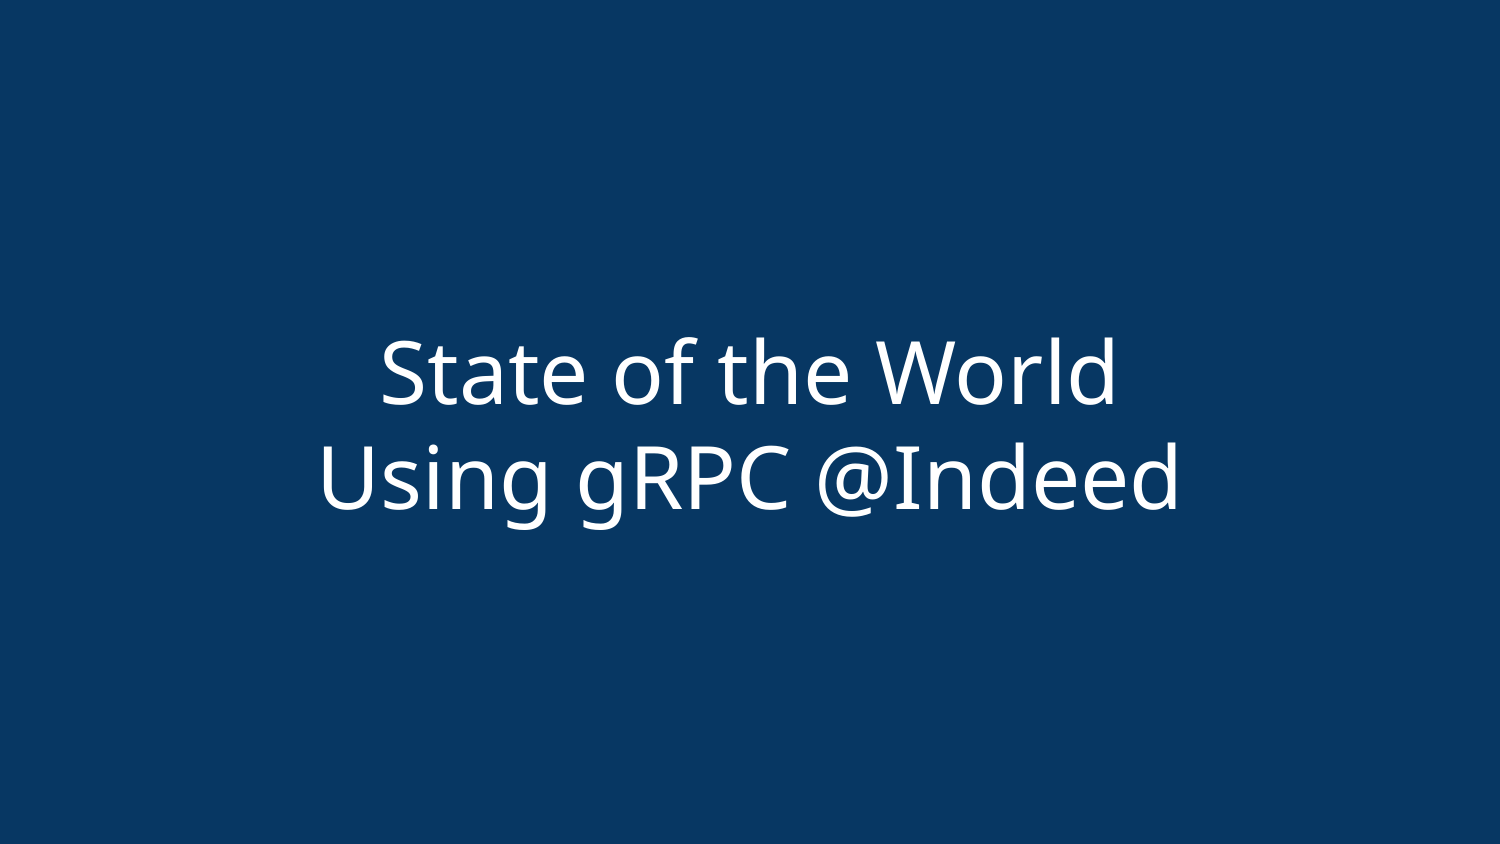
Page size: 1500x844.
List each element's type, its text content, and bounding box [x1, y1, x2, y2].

title State of the World Using gRPC @Indeed [75, 338, 1425, 505]
